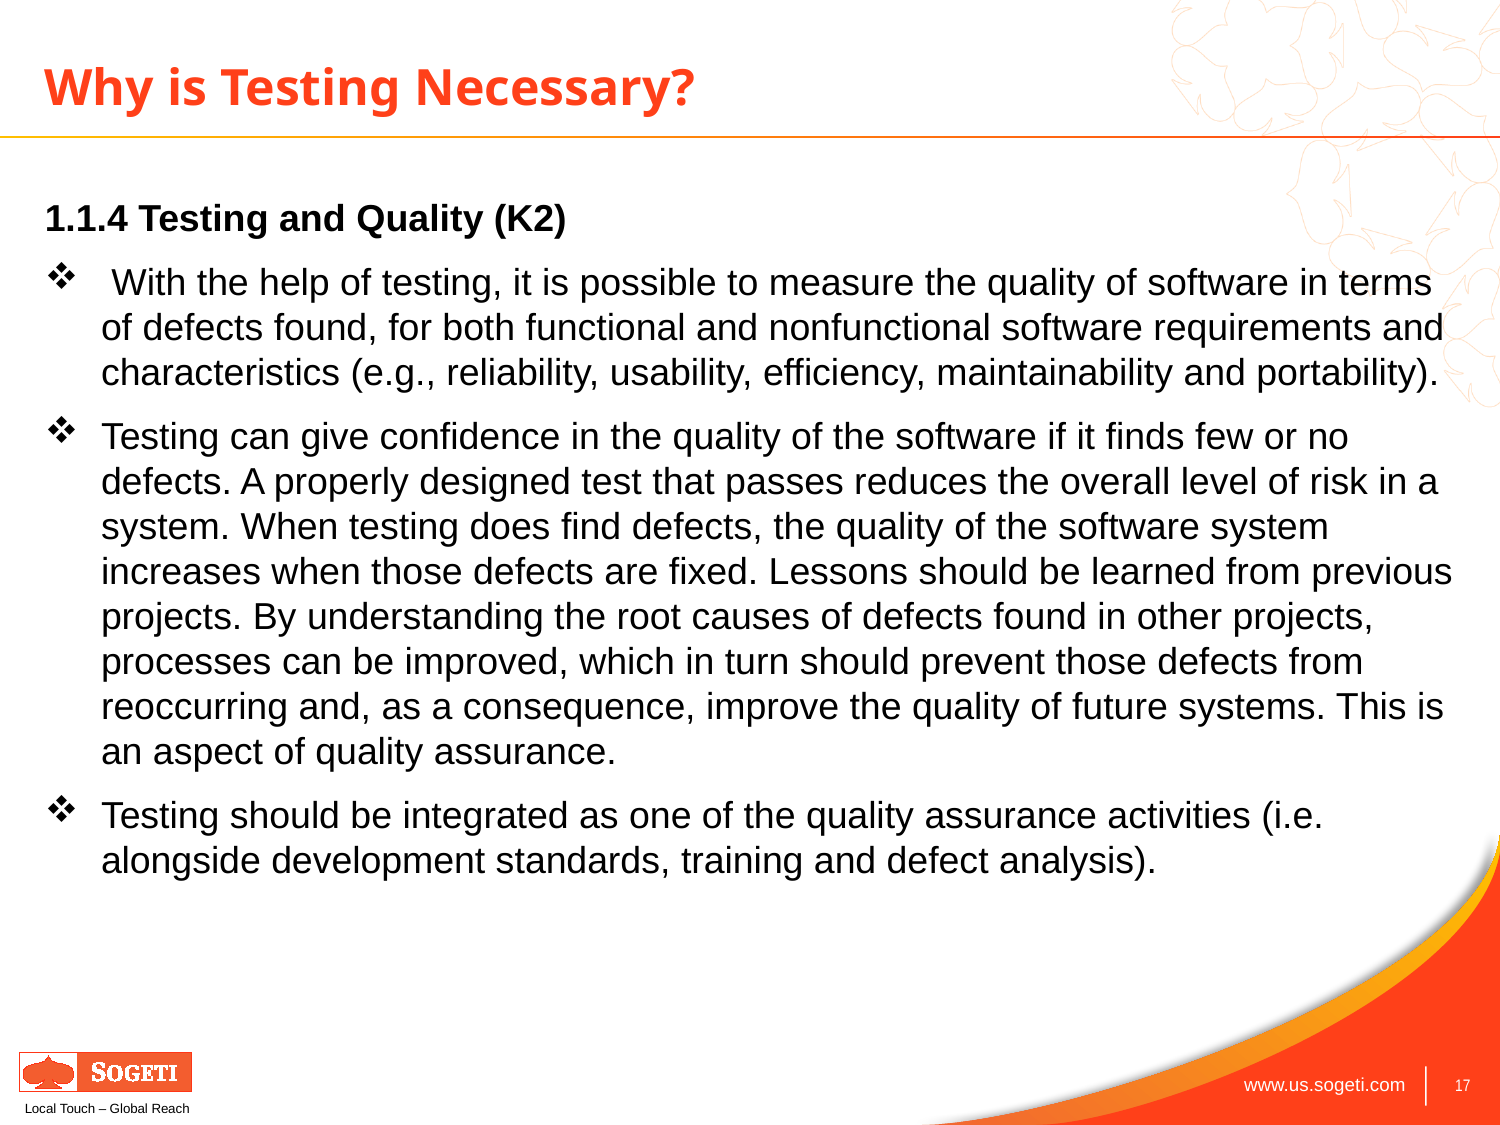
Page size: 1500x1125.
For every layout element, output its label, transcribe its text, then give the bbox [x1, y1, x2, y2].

list 1.1.4 Testing and Quality (K2) With the help of testing, it is possible to measure the quality of software in terms of defects found, for both functional and nonfunctional software requirements and characteristics (e.g., reliability, usability, efficiency, maintainability and portability). Testing can give confidence in the quality of the software if it finds few or no defects. A properly designed test that passes reduces the overall level of risk in a system. When testing does find defects, the quality of the software system increases when those defects are fixed. Lessons should be learned from previous projects. By understanding the root causes of defects found in other projects, processes can be improved, which in turn should prevent those defects from reoccurring and, as a consequence, improve the quality of future systems. This is an aspect of quality assurance. Testing should be integrated as one of the quality assurance activities (i.e. alongside development standards, training and defect analysis). [44, 194, 1469, 968]
title Why is Testing Necessary? [44, 0, 1469, 116]
